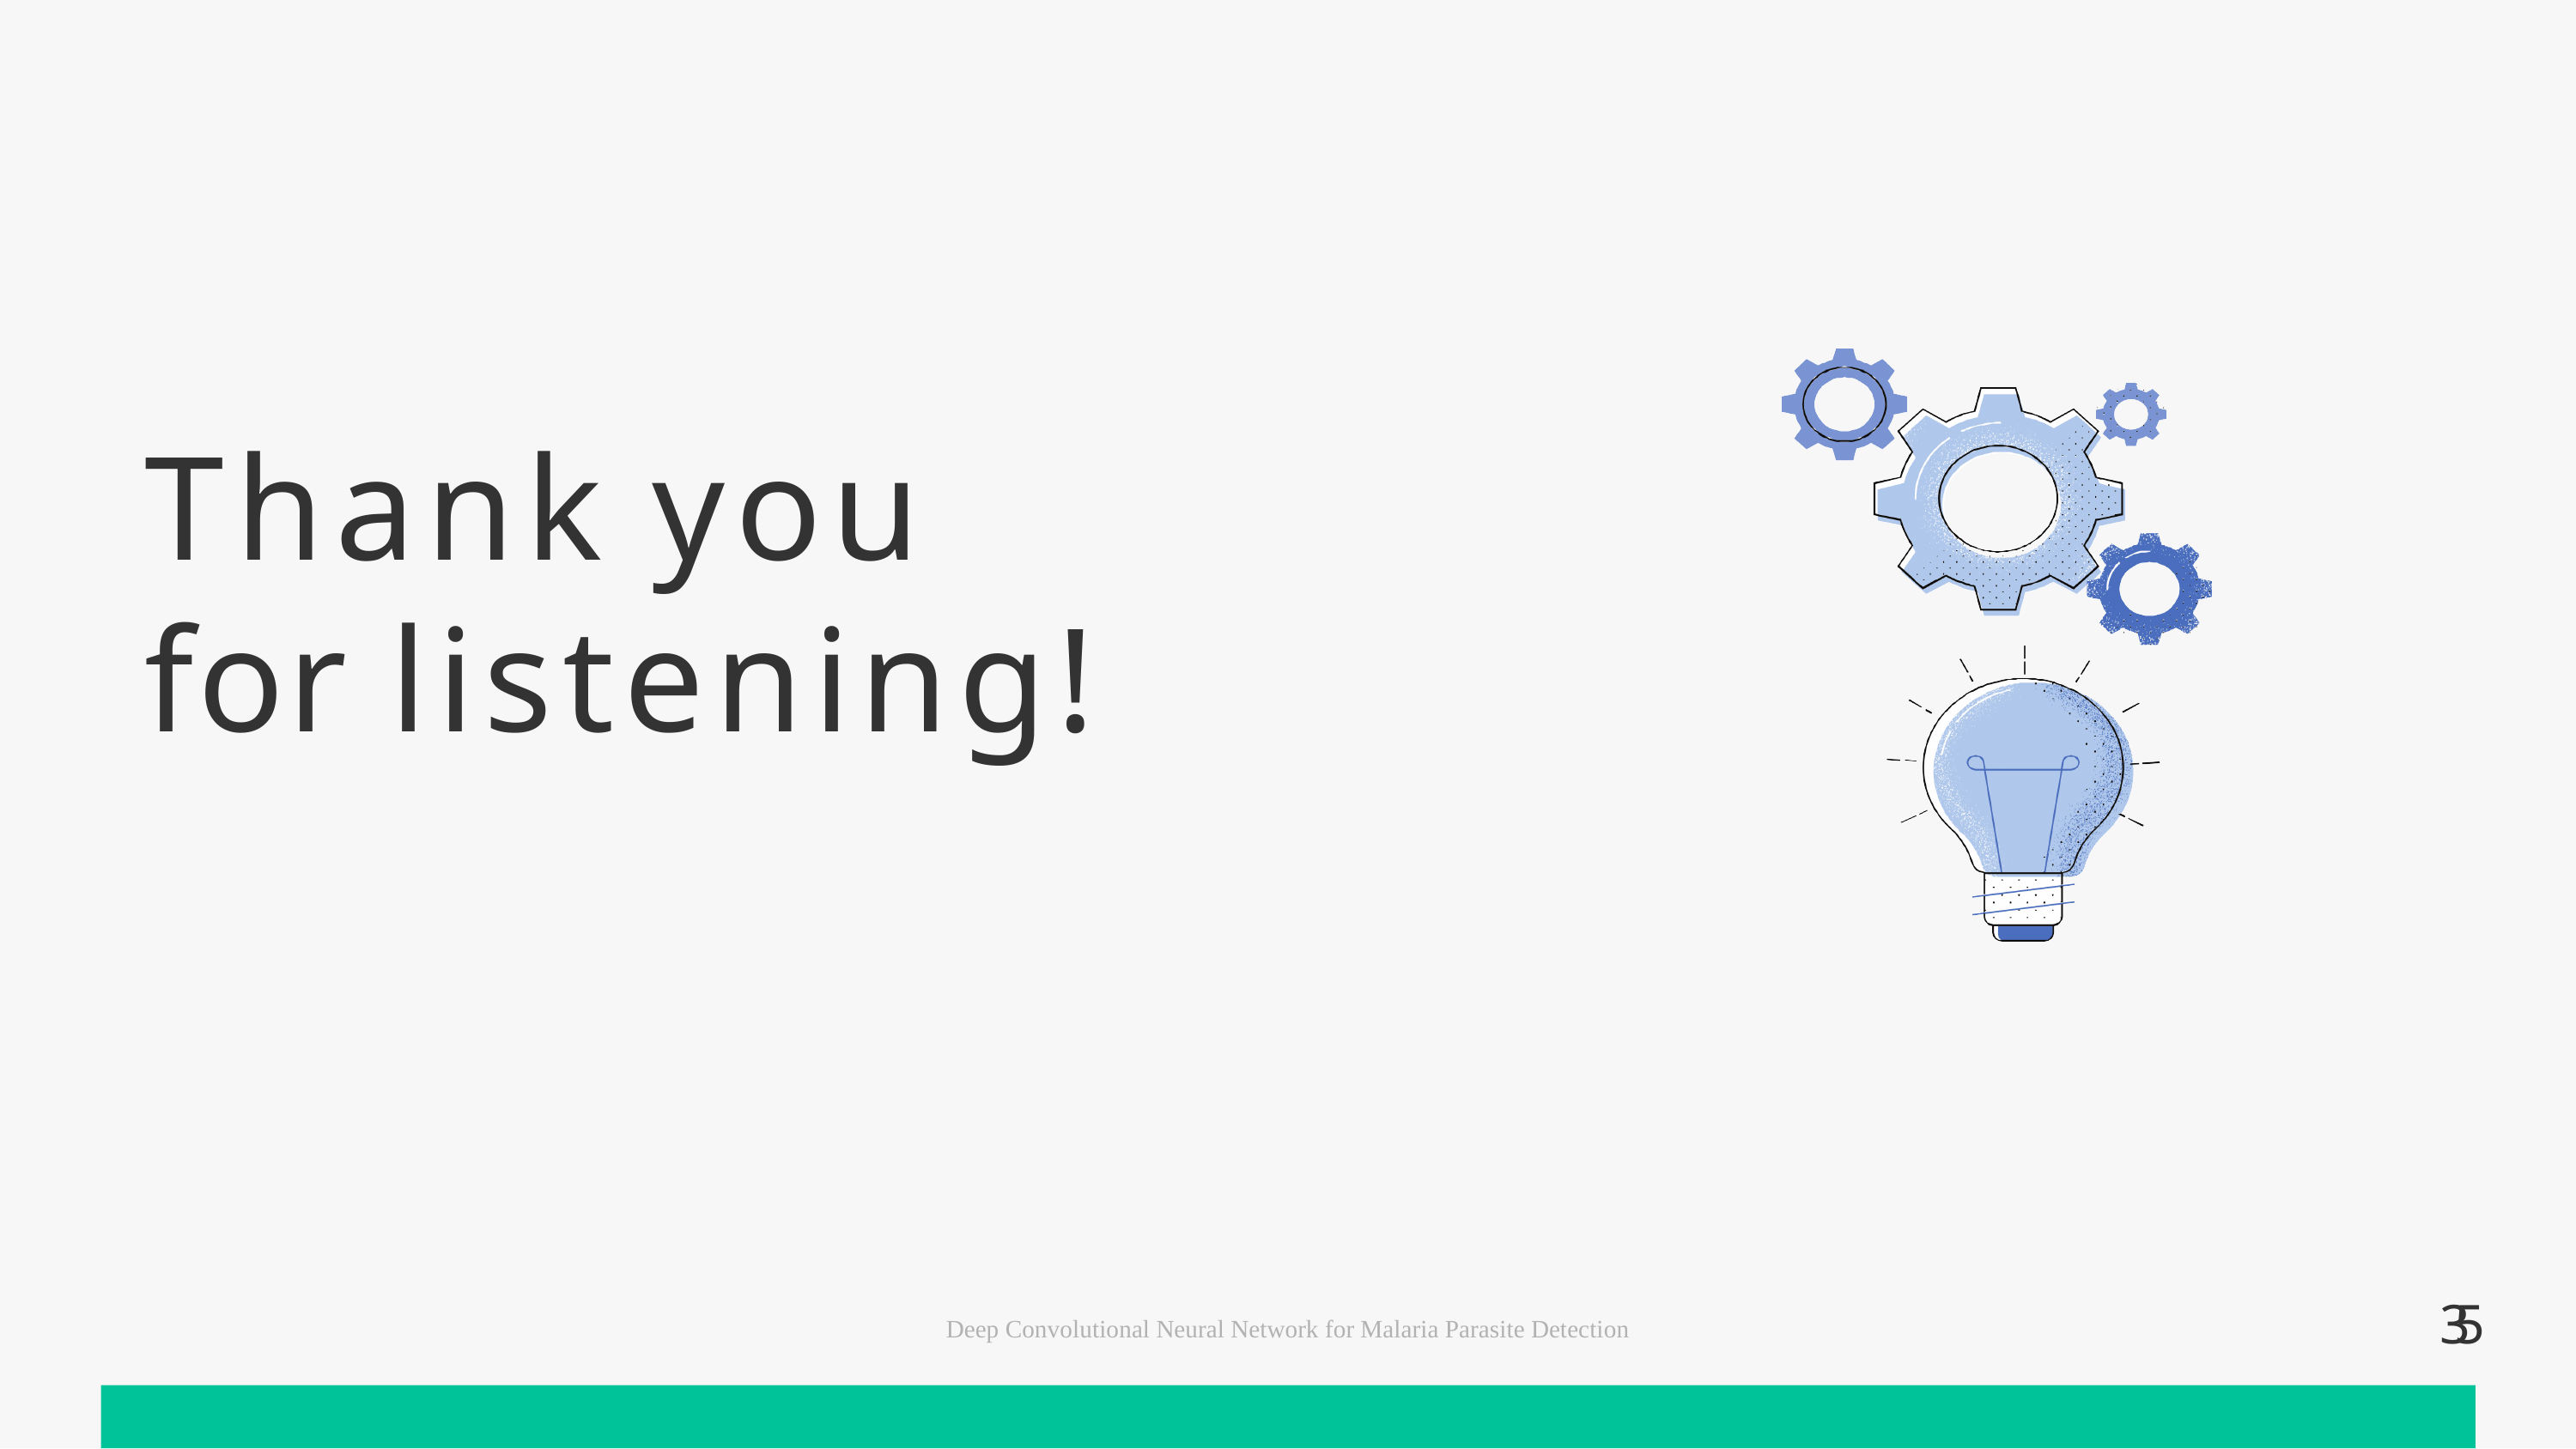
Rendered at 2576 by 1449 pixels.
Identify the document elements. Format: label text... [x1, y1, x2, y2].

picture [1781, 348, 2212, 942]
text_box Thank you for listening! [143, 415, 1178, 761]
text_box [100, 1385, 2476, 1449]
footer Deep Convolutional Neural Network for Malaria Parasite Detection [813, 1313, 1763, 1385]
slide_number 35 [2434, 1290, 2500, 1355]
